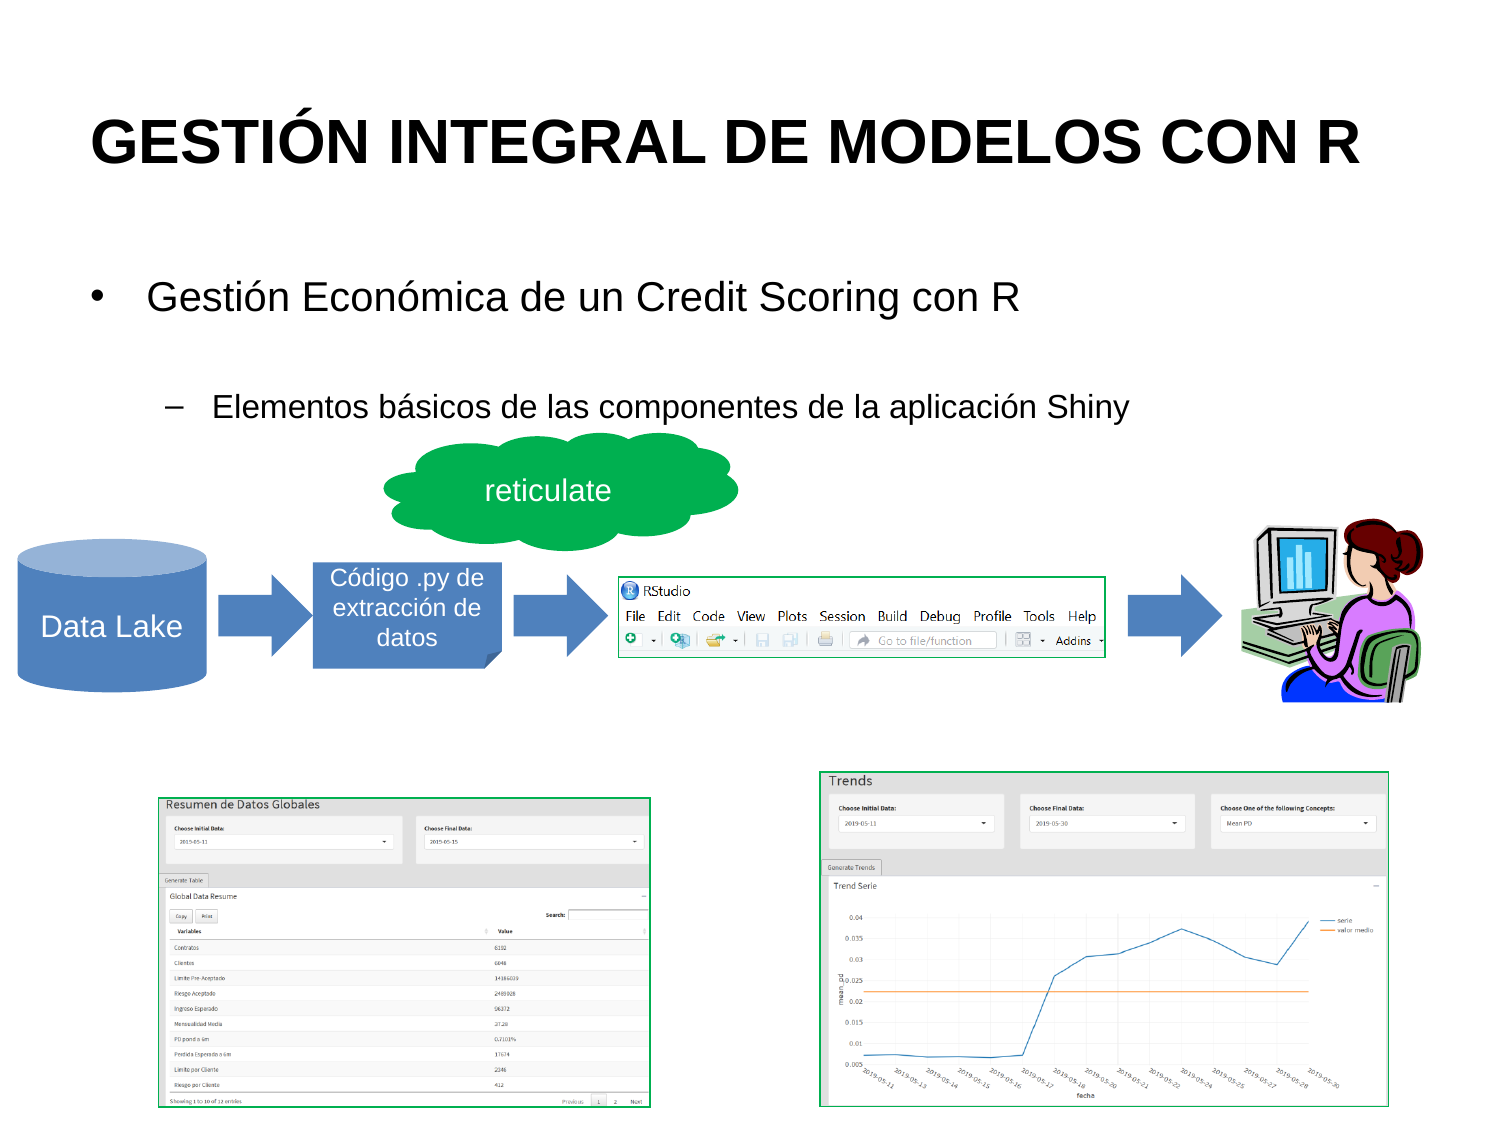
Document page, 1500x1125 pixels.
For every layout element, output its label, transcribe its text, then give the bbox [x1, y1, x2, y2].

text_box reticulate [381, 430, 741, 554]
text_box [1125, 572, 1225, 659]
list Gestión Económica de un Credit Scoring con R Elementos básicos de las componentes de la aplicación Shiny Demo de Aplicación [75, 262, 1425, 1094]
text_box [216, 572, 315, 659]
picture [159, 798, 650, 1107]
text_box Data Lake [15, 536, 209, 695]
picture [820, 772, 1389, 1107]
text_box [511, 572, 611, 659]
text_box Código .py de extracción de datos [310, 560, 504, 671]
title GESTIÓN INTEGRAL DE MODELOS CON R [75, 45, 1471, 233]
picture [618, 577, 1105, 658]
picture [1240, 518, 1424, 705]
